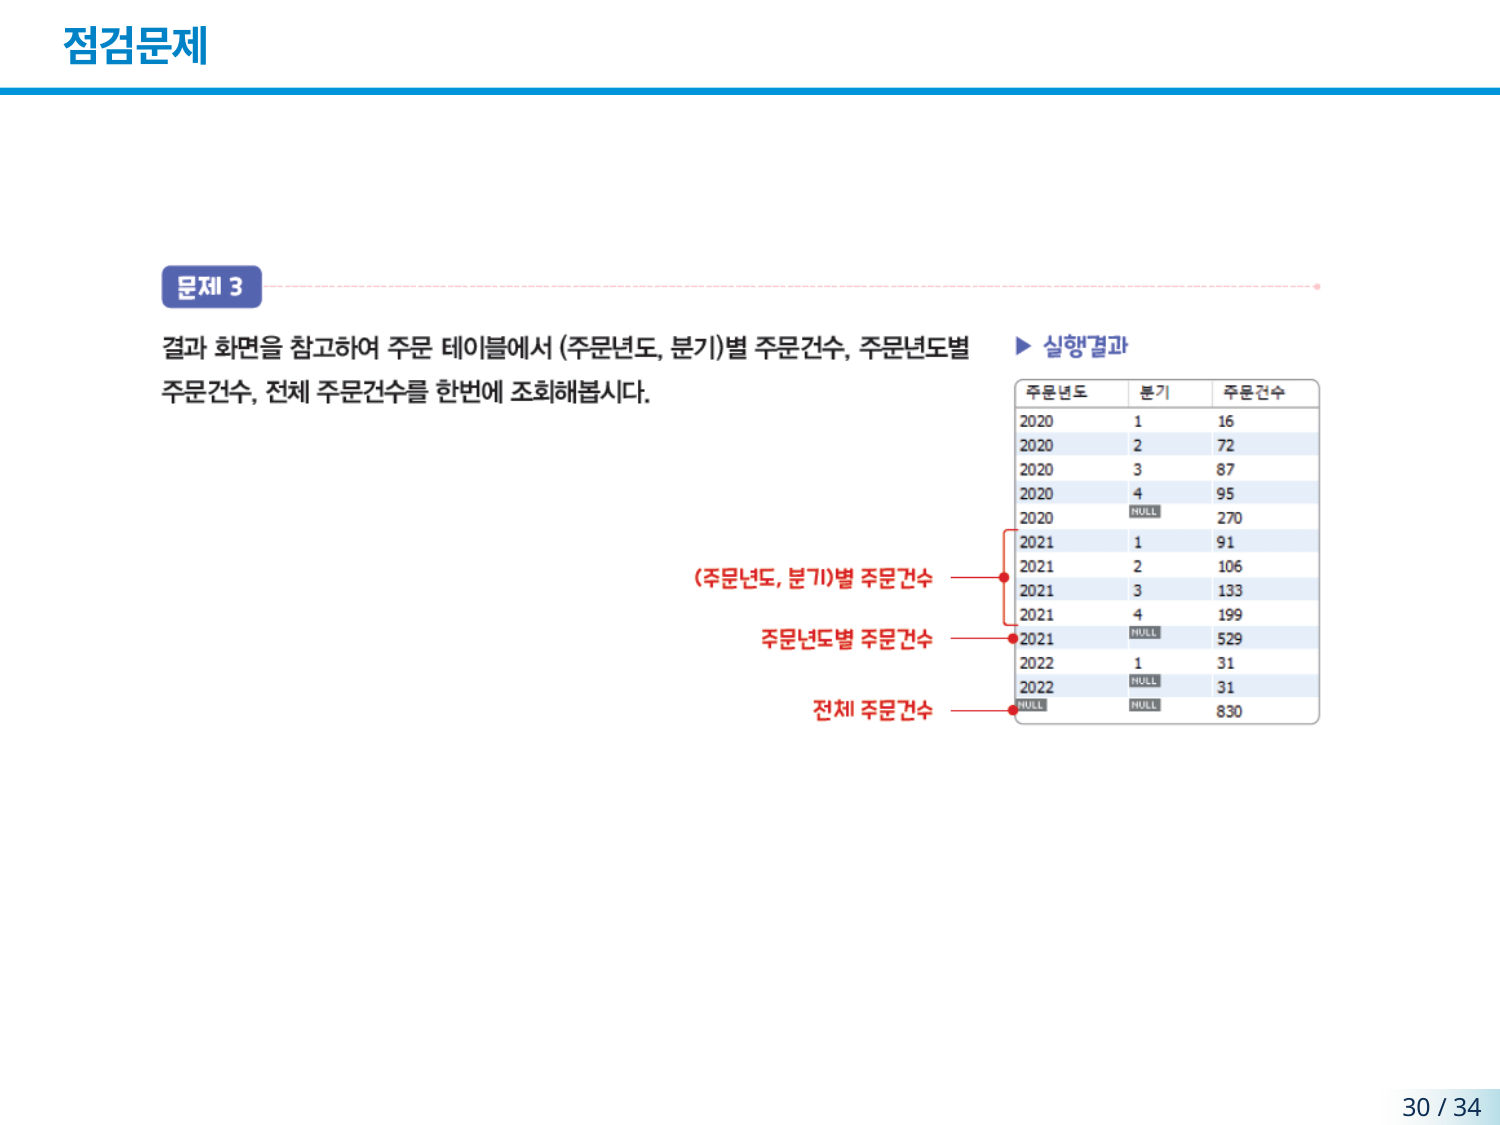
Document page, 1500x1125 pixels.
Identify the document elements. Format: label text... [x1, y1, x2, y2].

title 점검문제 [47, 5, 1325, 84]
picture [146, 251, 1354, 740]
